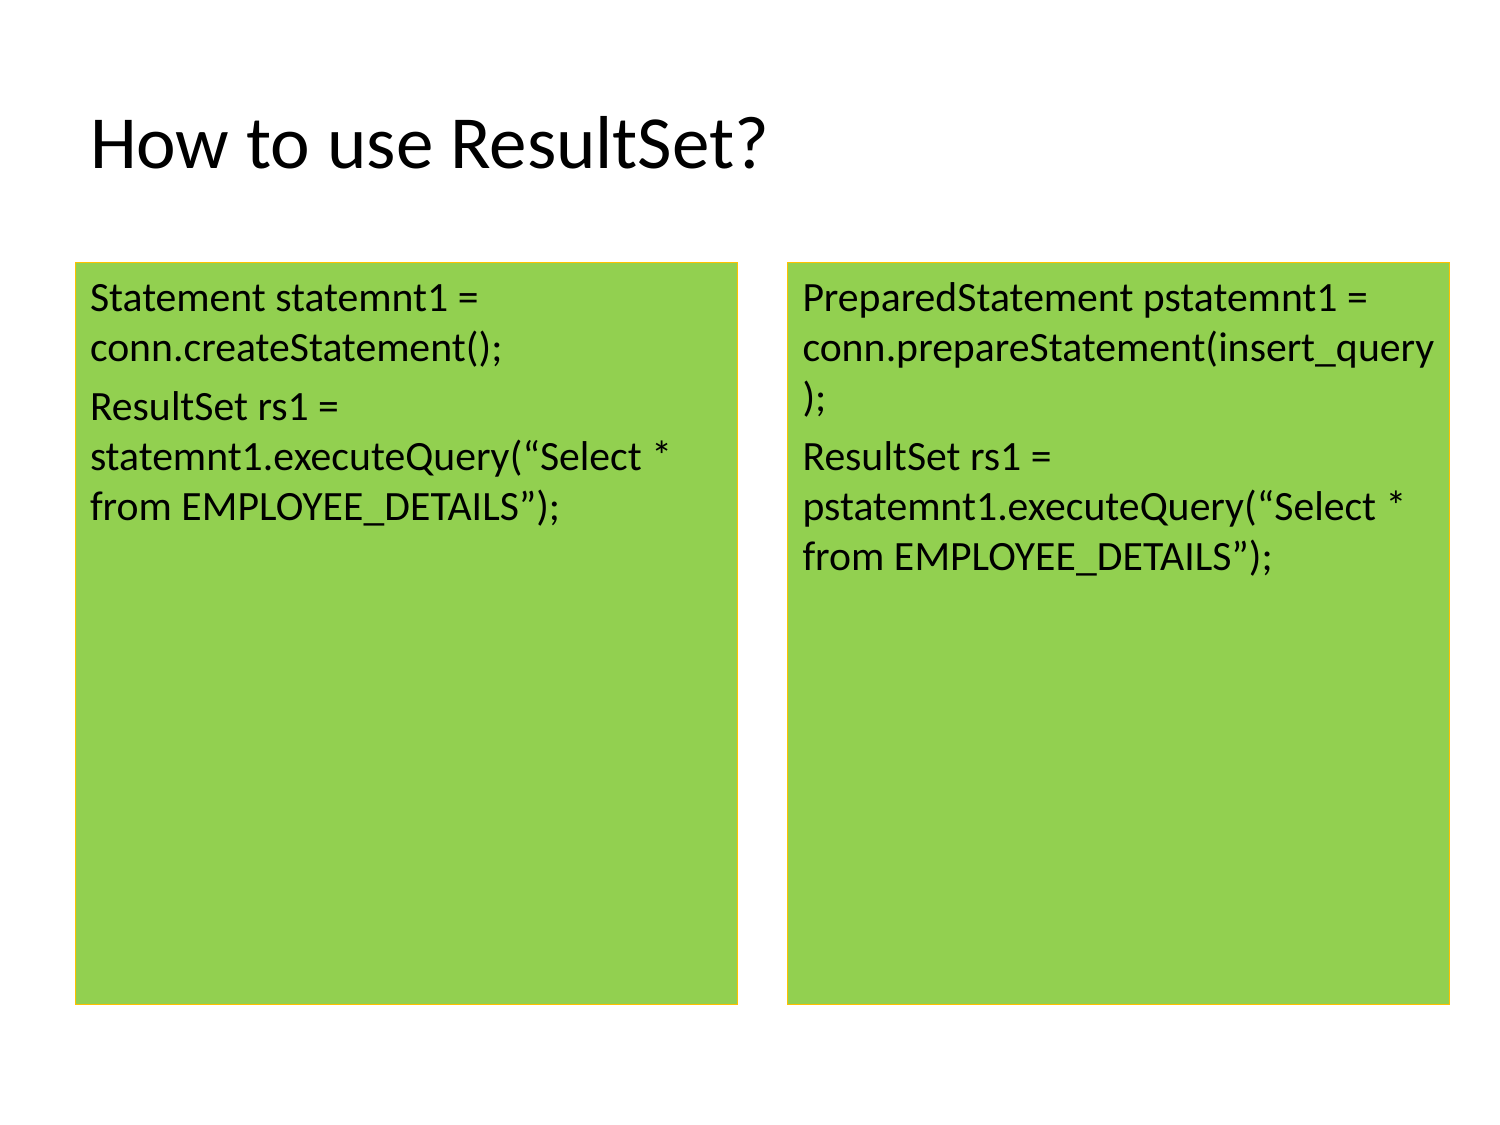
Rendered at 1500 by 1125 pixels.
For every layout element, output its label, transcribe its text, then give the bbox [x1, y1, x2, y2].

title How to use ResultSet? [75, 45, 1425, 233]
list Statement statemnt1 = conn.createStatement(); ResultSet rs1 = statemnt1.executeQuery(“Select * from EMPLOYEE_DETAILS”); [75, 262, 738, 1005]
text_box PreparedStatement pstatemnt1 = conn.prepareStatement(insert_query); ResultSet rs1 = pstatemnt1.executeQuery(“Select * from EMPLOYEE_DETAILS”); [787, 262, 1450, 1005]
